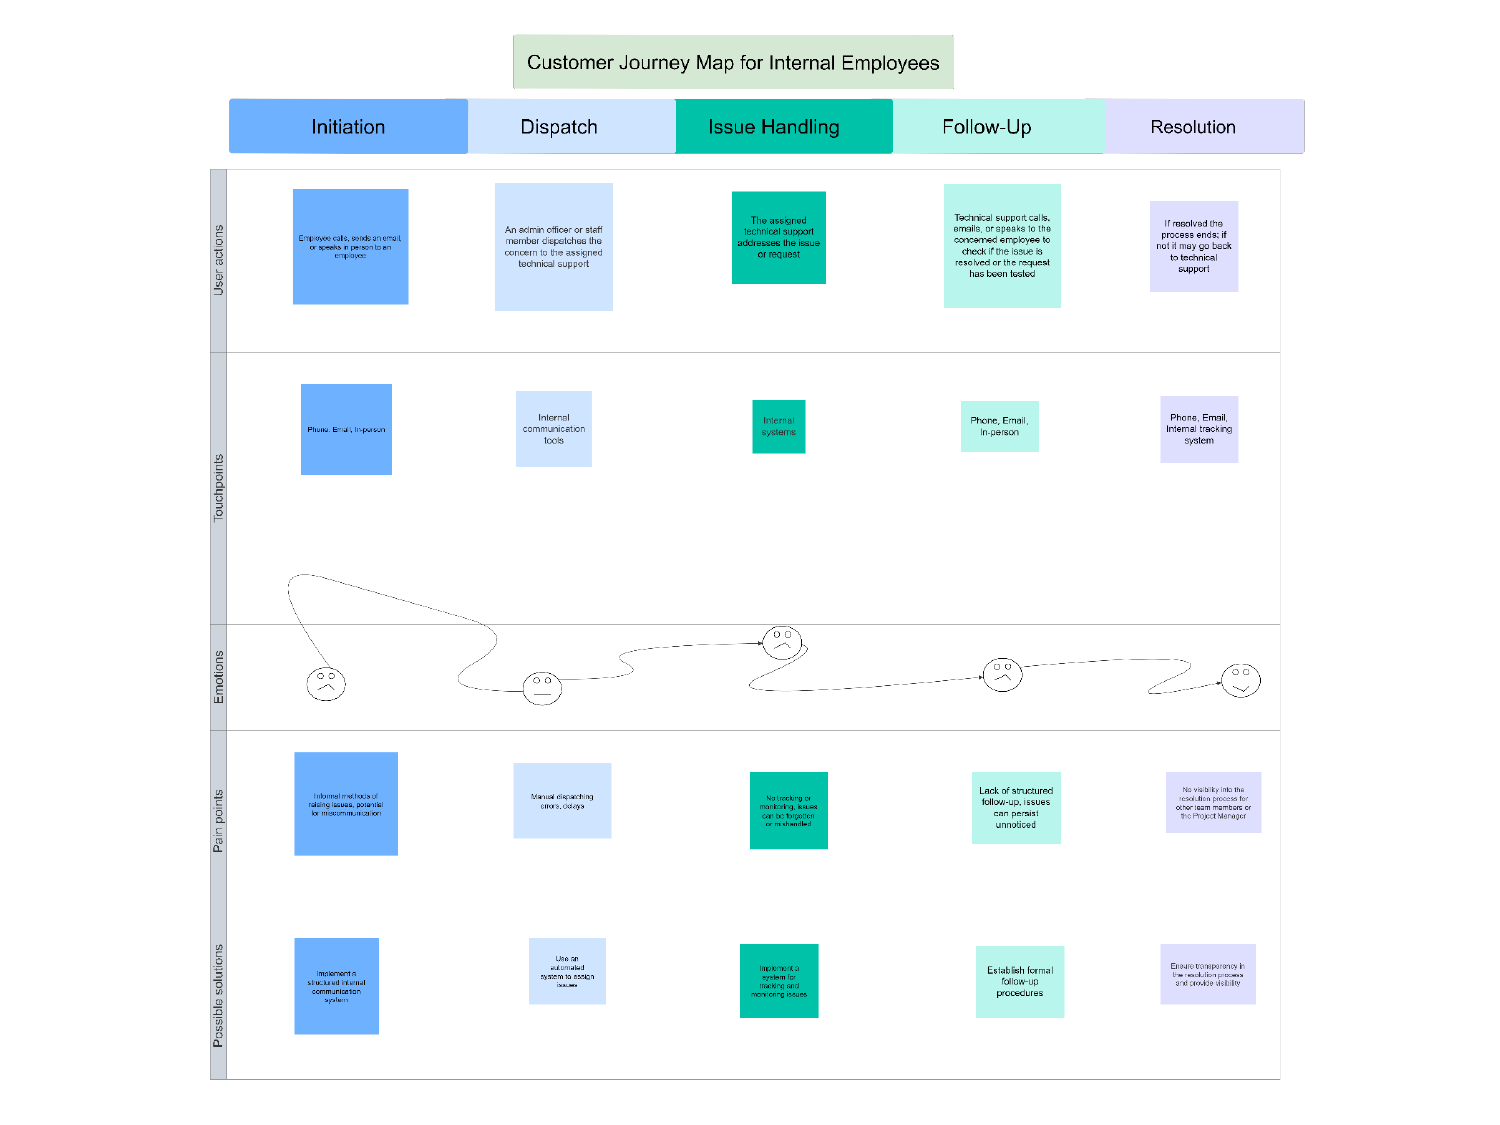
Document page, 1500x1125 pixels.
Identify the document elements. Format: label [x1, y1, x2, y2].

picture [204, 20, 1316, 1086]
